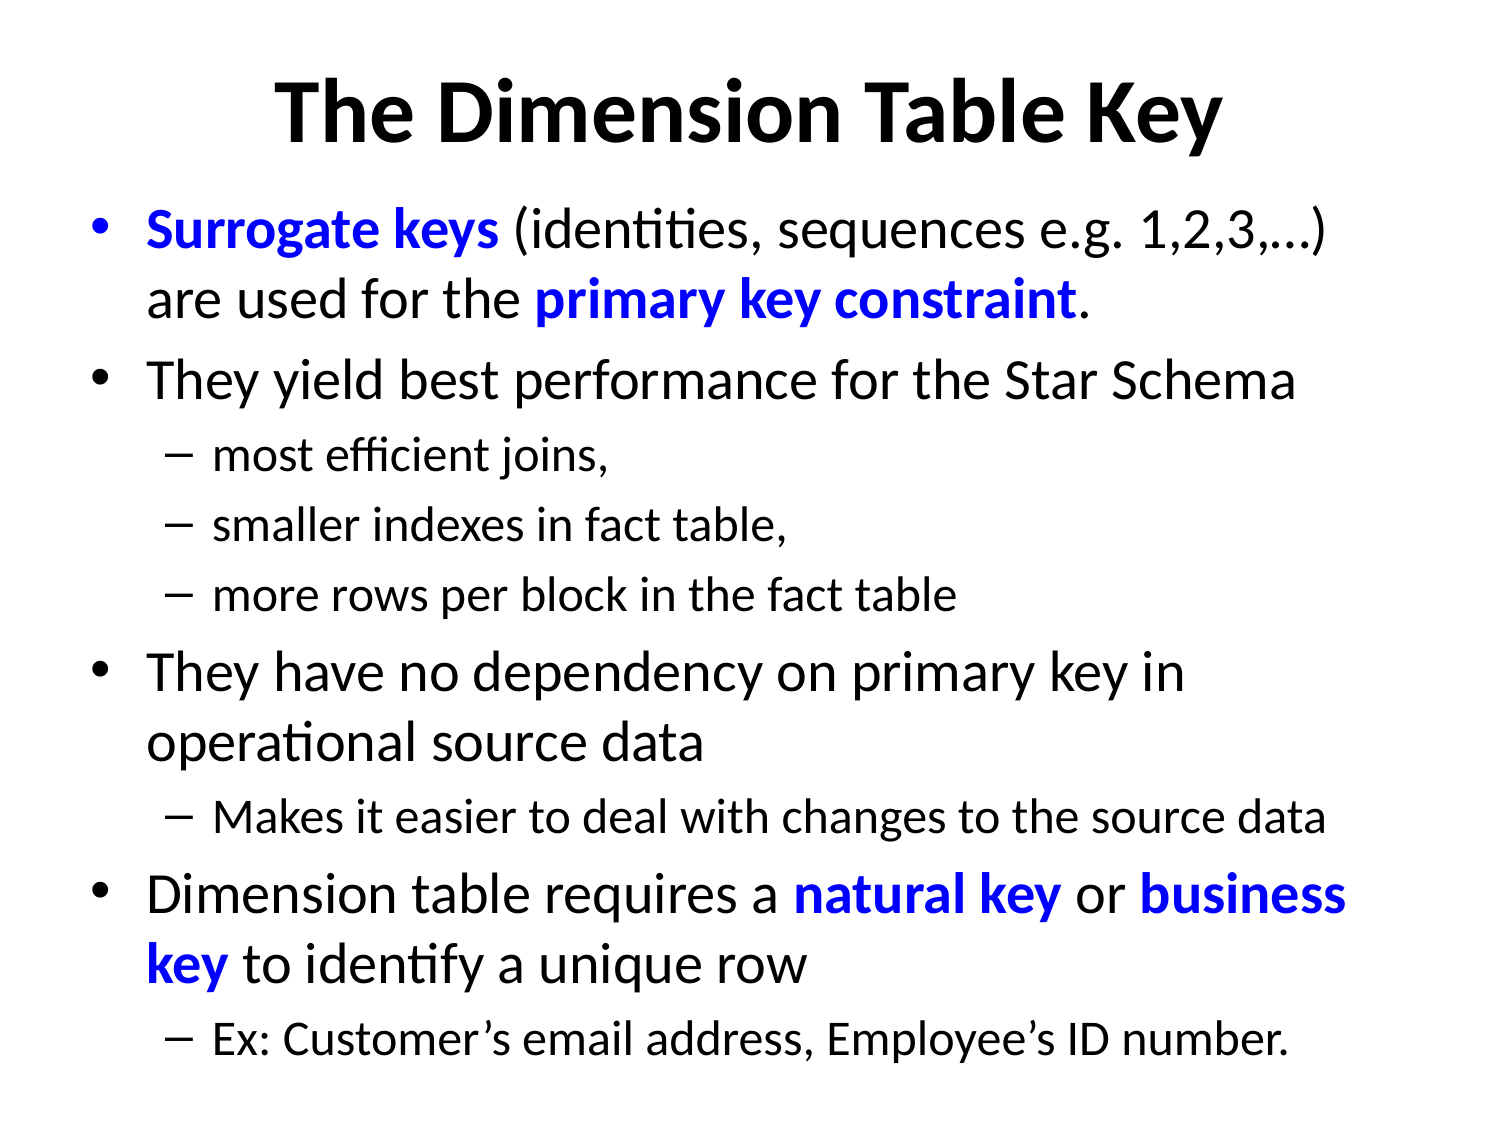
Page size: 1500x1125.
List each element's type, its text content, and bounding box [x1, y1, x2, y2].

list Surrogate keys (identities, sequences e.g. 1,2,3,…) are used for the primary key constraint. They yield best performance for the Star Schema most efficient joins, smaller indexes in fact table, more rows per block in the fact table They have no dependency on primary key in operational source data Makes it easier to deal with changes to the source data Dimension table requires a natural key or business key to identify a unique row Ex: Customer’s email address, Employee’s ID number. [75, 182, 1425, 925]
title The Dimension Table Key [75, 12, 1425, 182]
